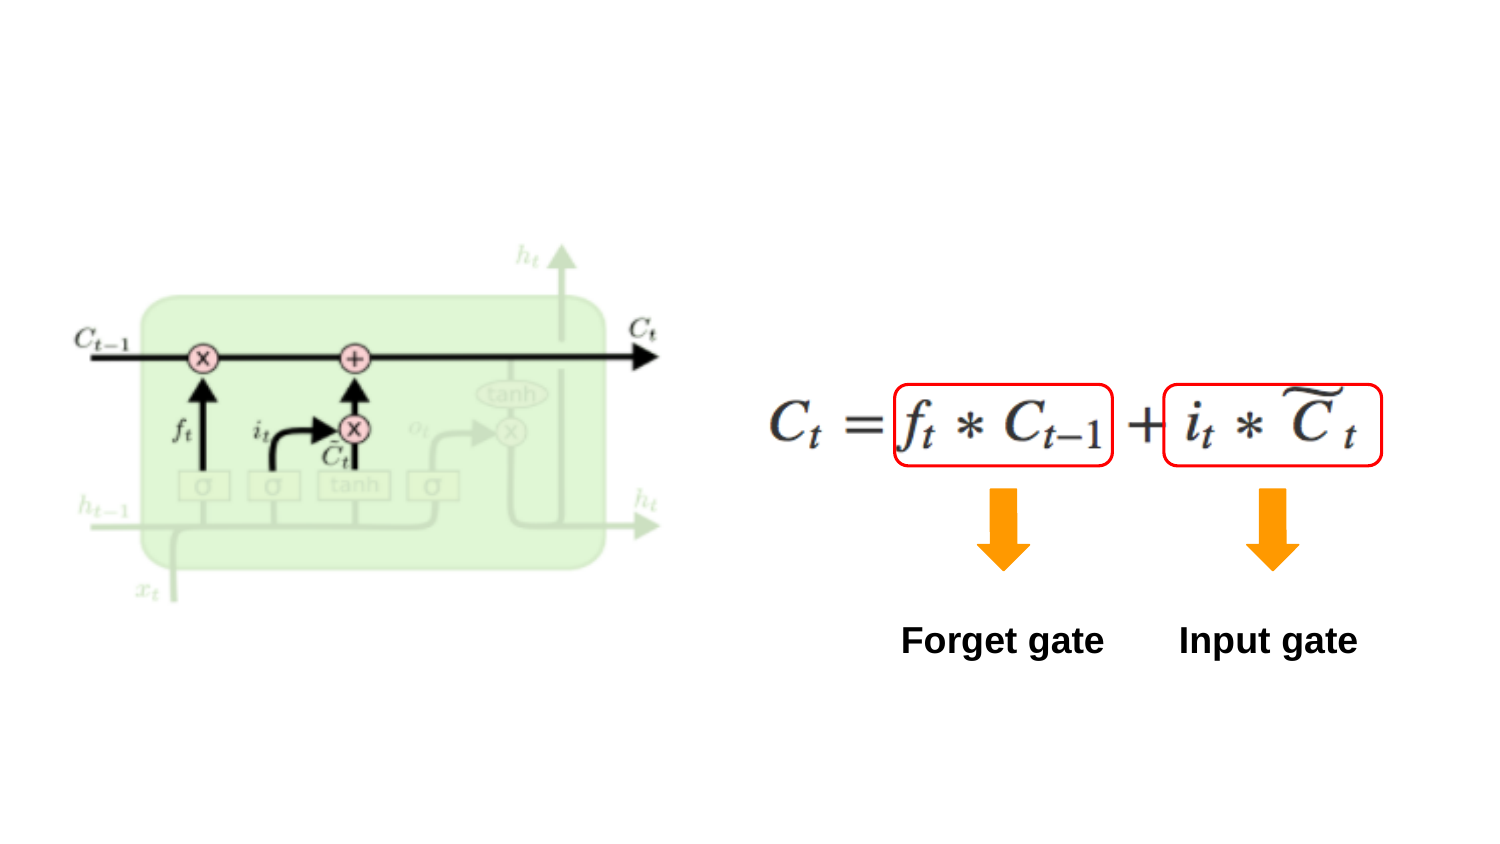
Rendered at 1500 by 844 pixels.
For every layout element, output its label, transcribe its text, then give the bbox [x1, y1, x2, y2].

text_box Input gate [1163, 600, 1382, 661]
text_box [977, 489, 1030, 571]
picture [757, 377, 1372, 460]
text_box [1246, 489, 1299, 571]
text_box Forget gate [885, 600, 1122, 661]
picture [40, 212, 714, 632]
text_box [1374, 387, 1382, 465]
